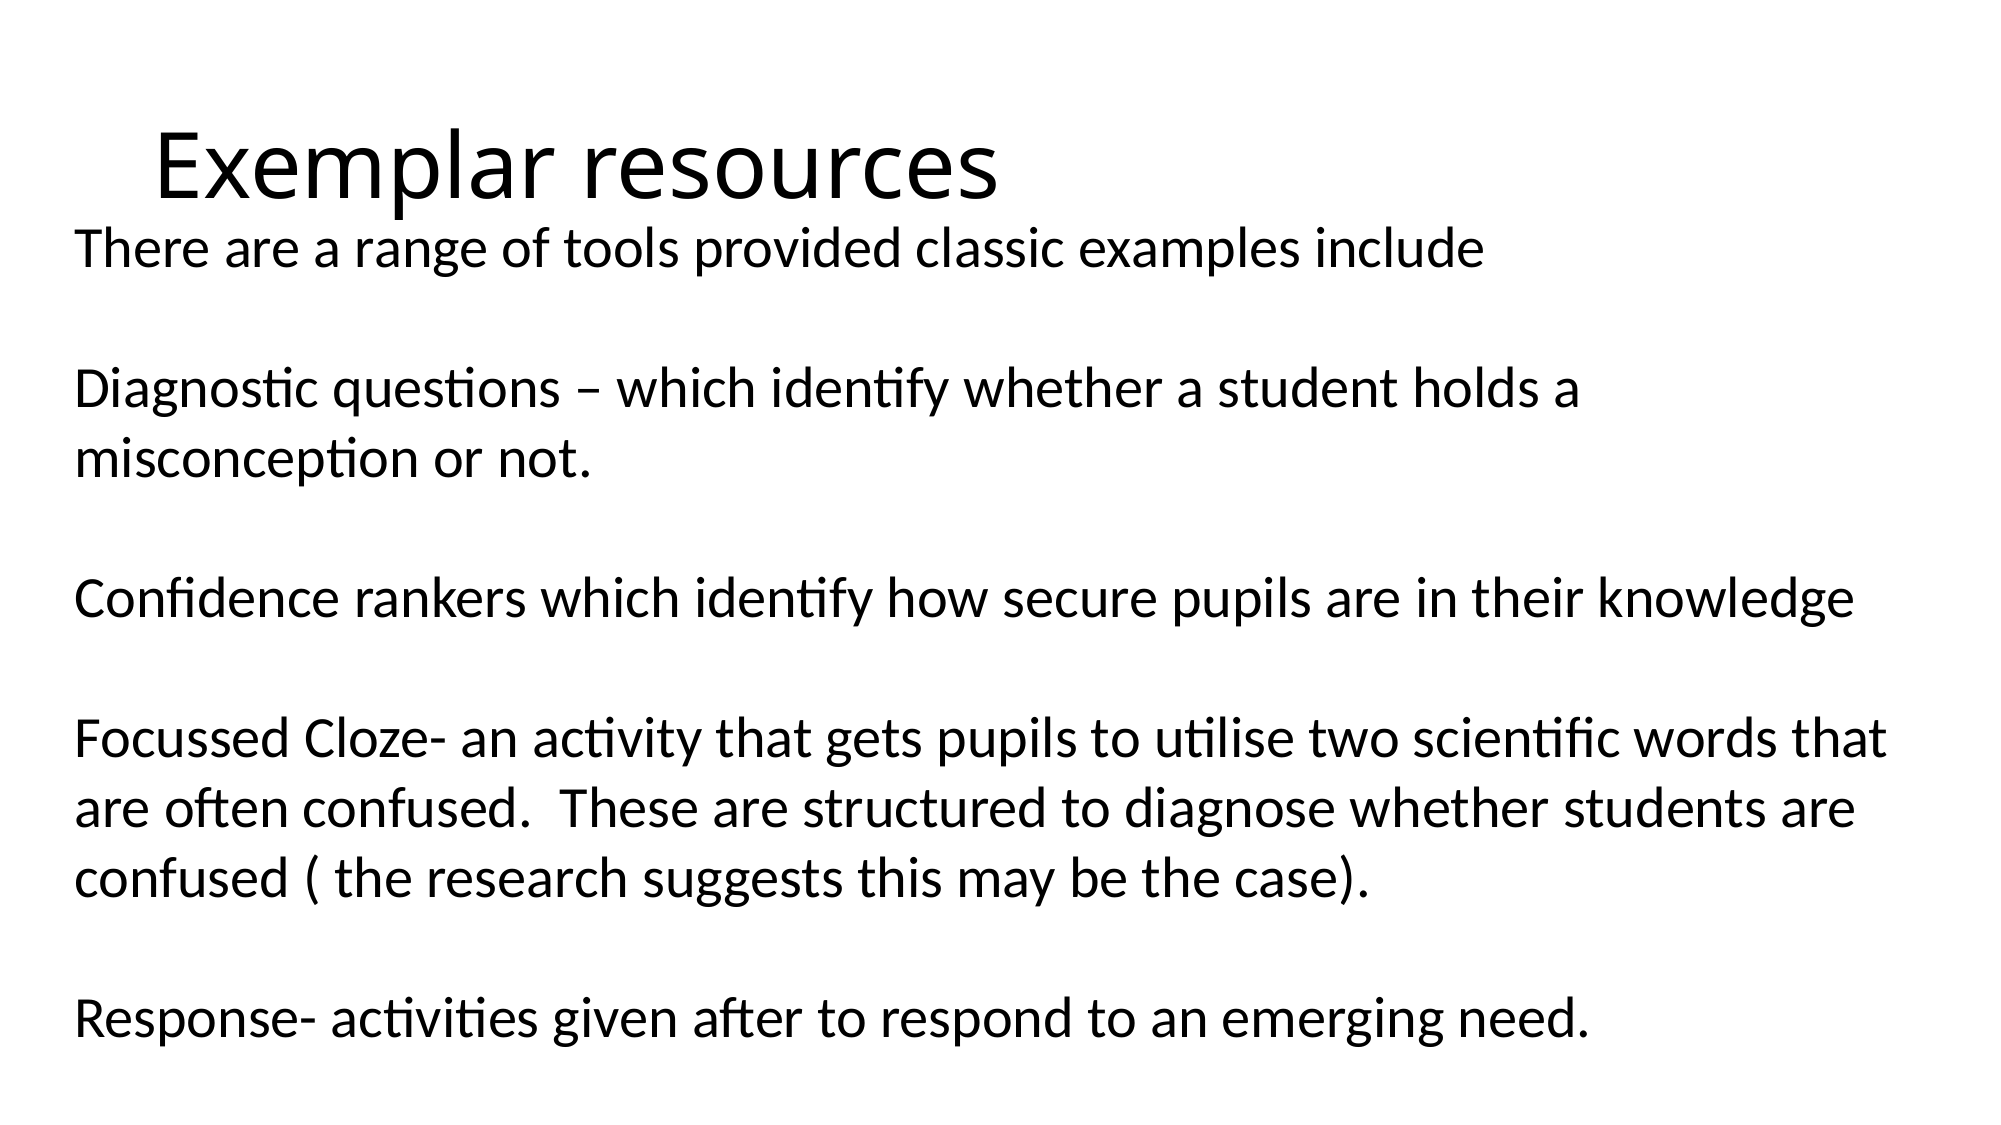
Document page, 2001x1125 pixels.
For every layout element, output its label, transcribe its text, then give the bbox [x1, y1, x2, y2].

text_box There are a range of tools provided classic examples include Diagnostic questions – which identify whether a student holds a misconception or not. Confidence rankers which identify how secure pupils are in their knowledge Focussed Cloze- an activity that gets pupils to utilise two scientific words that are often confused. These are structured to diagnose whether students are confused ( the research suggests this may be the case). Response- activities given after to respond to an emerging need. [59, 201, 1947, 1057]
title Exemplar resources [137, 59, 1863, 201]
